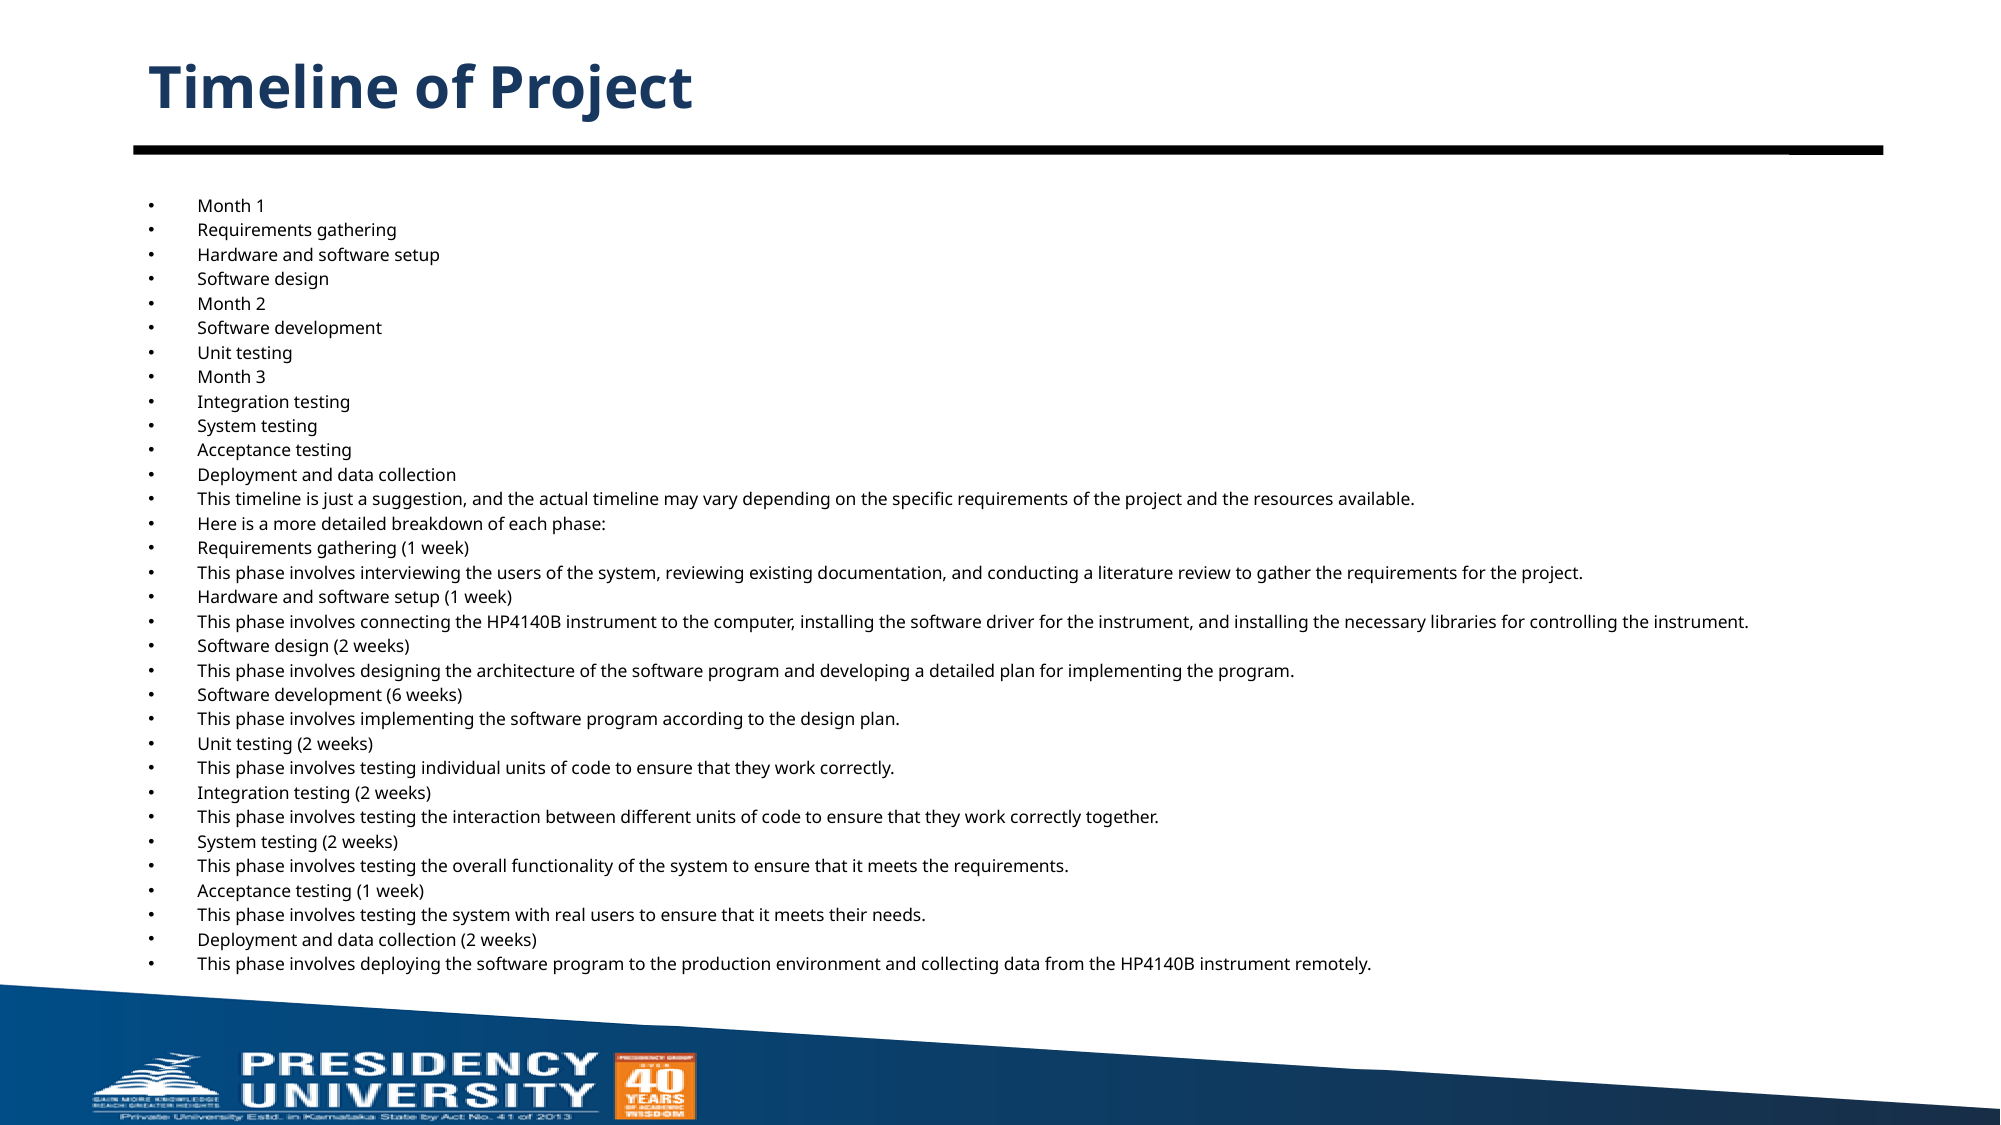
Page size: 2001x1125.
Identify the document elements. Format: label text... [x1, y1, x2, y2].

picture [0, 982, 2000, 1125]
list Month 1 Requirements gathering Hardware and software setup Software design Month 2 Software development Unit testing Month 3 Integration testing System testing Acceptance testing Deployment and data collection This timeline is just a suggestion, and the actual timeline may vary depending on the specific requirements of the project and the resources available. Here is a more detailed breakdown of each phase: Requirements gathering (1 week) This phase involves interviewing the users of the system, reviewing existing documentation, and conducting a literature review to gather the requirements for the project. Hardware and software setup (1 week) This phase involves connecting the HP4140B instrument to the computer, installing the software driver for the instrument, and installing the necessary libraries for controlling the instrument. Software design (2 weeks) This phase involves designing the architecture of the software program and developing a detailed plan for implementing the program. Software development (6 weeks) This phase involves implementing the software program according to the design plan. Unit testing (2 weeks) This phase involves testing individual units of code to ensure that they work correctly. Integration testing (2 weeks) This phase involves testing the interaction between different units of code to ensure that they work correctly together. System testing (2 weeks) This phase involves testing the overall functionality of the system to ensure that it meets the requirements. Acceptance testing (1 week) This phase involves testing the system with real users to ensure that it meets their needs. Deployment and data collection (2 weeks) This phase involves deploying the software program to the production environment and collecting data from the HP4140B instrument remotely. [133, 187, 1884, 1000]
title Timeline of Project [133, 45, 1884, 125]
